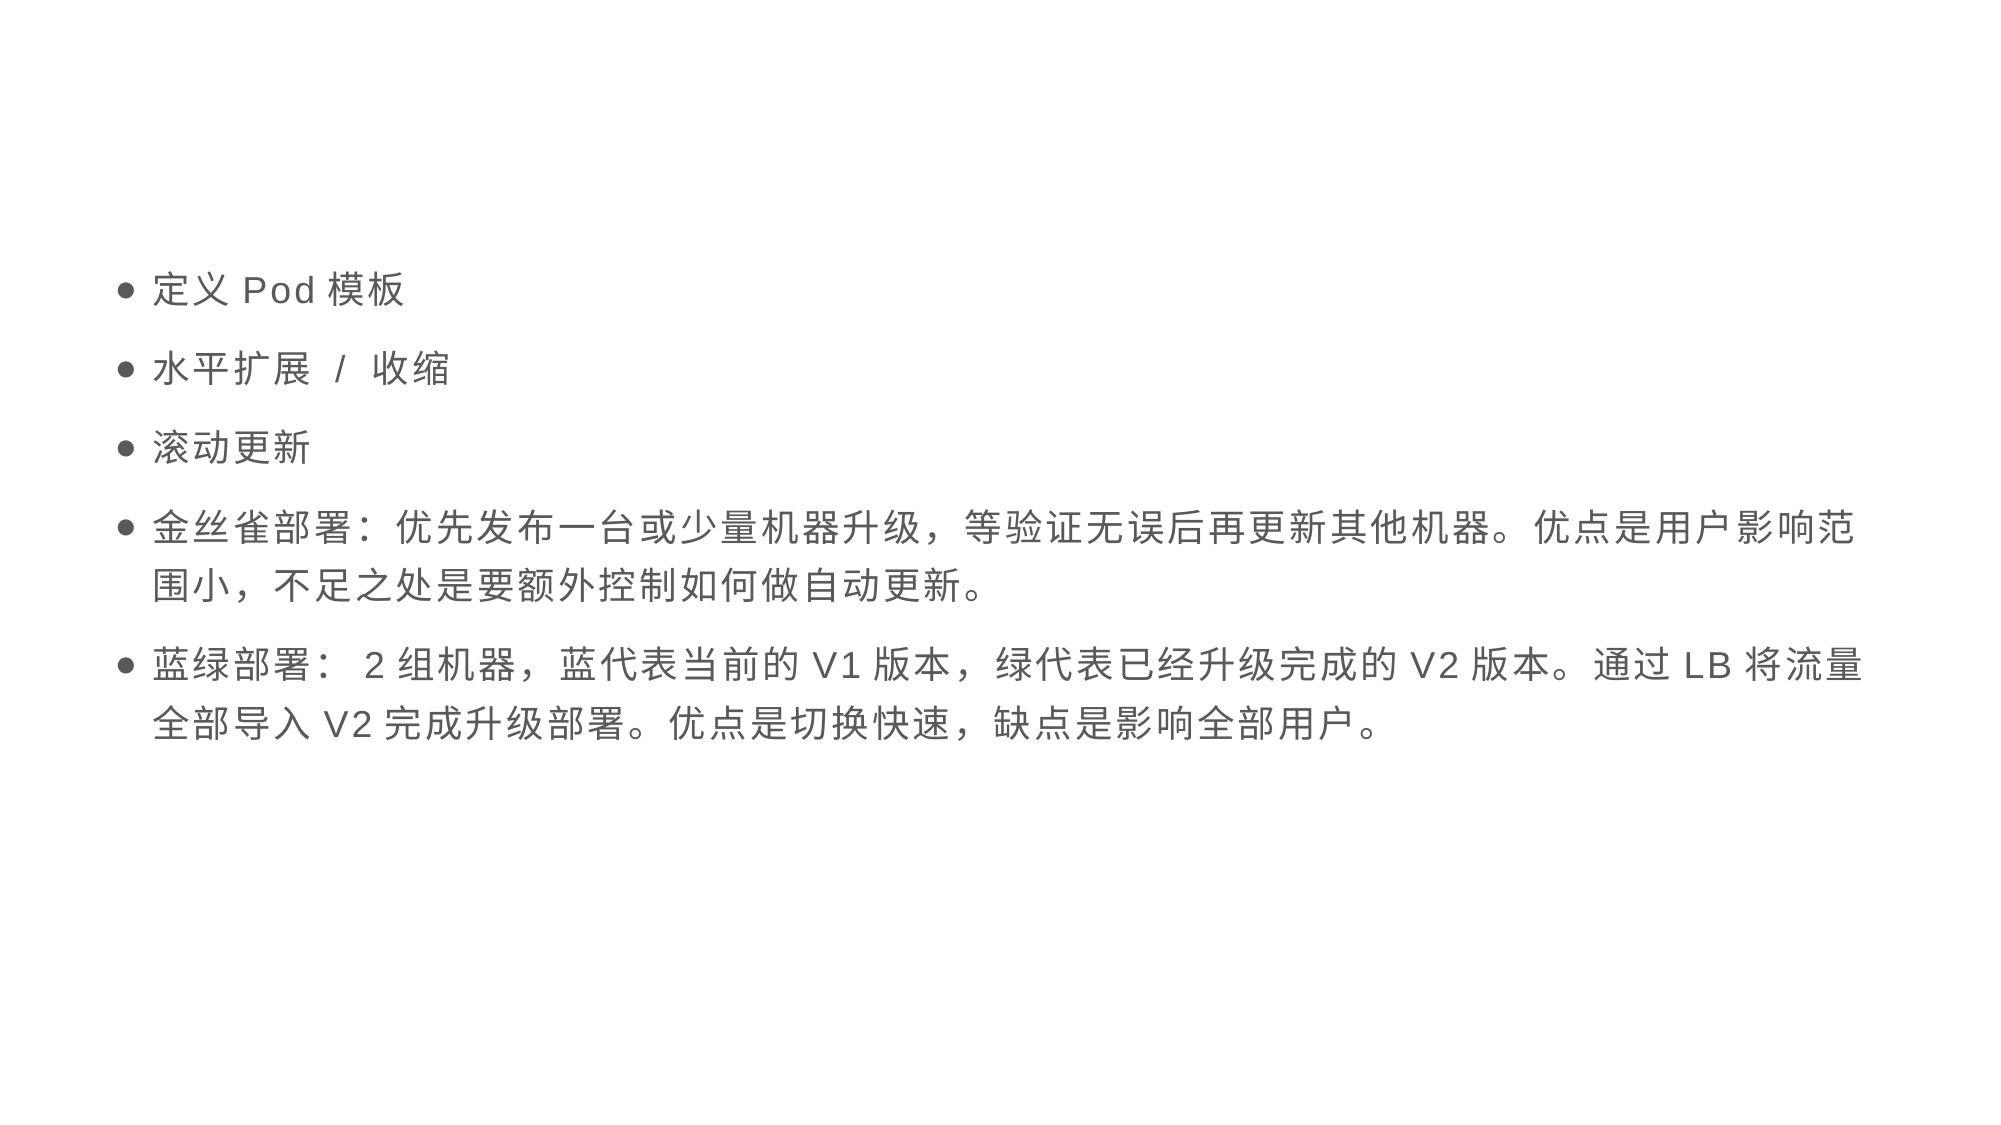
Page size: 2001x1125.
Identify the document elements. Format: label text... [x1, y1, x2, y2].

list 定义Pod模板 水平扩展 / 收缩 滚动更新 金丝雀部署：优先发布一台或少量机器升级，等验证无误后再更新其他机器。优点是用户影响范围小，不足之处是要额外控制如何做自动更新。 蓝绿部署：2组机器，蓝代表当前的V1版本，绿代表已经升级完成的V2版本。通过LB将流量全部导入V2完成升级部署。优点是切换快速，缺点是影响全部用户。 [99, 244, 1900, 1026]
